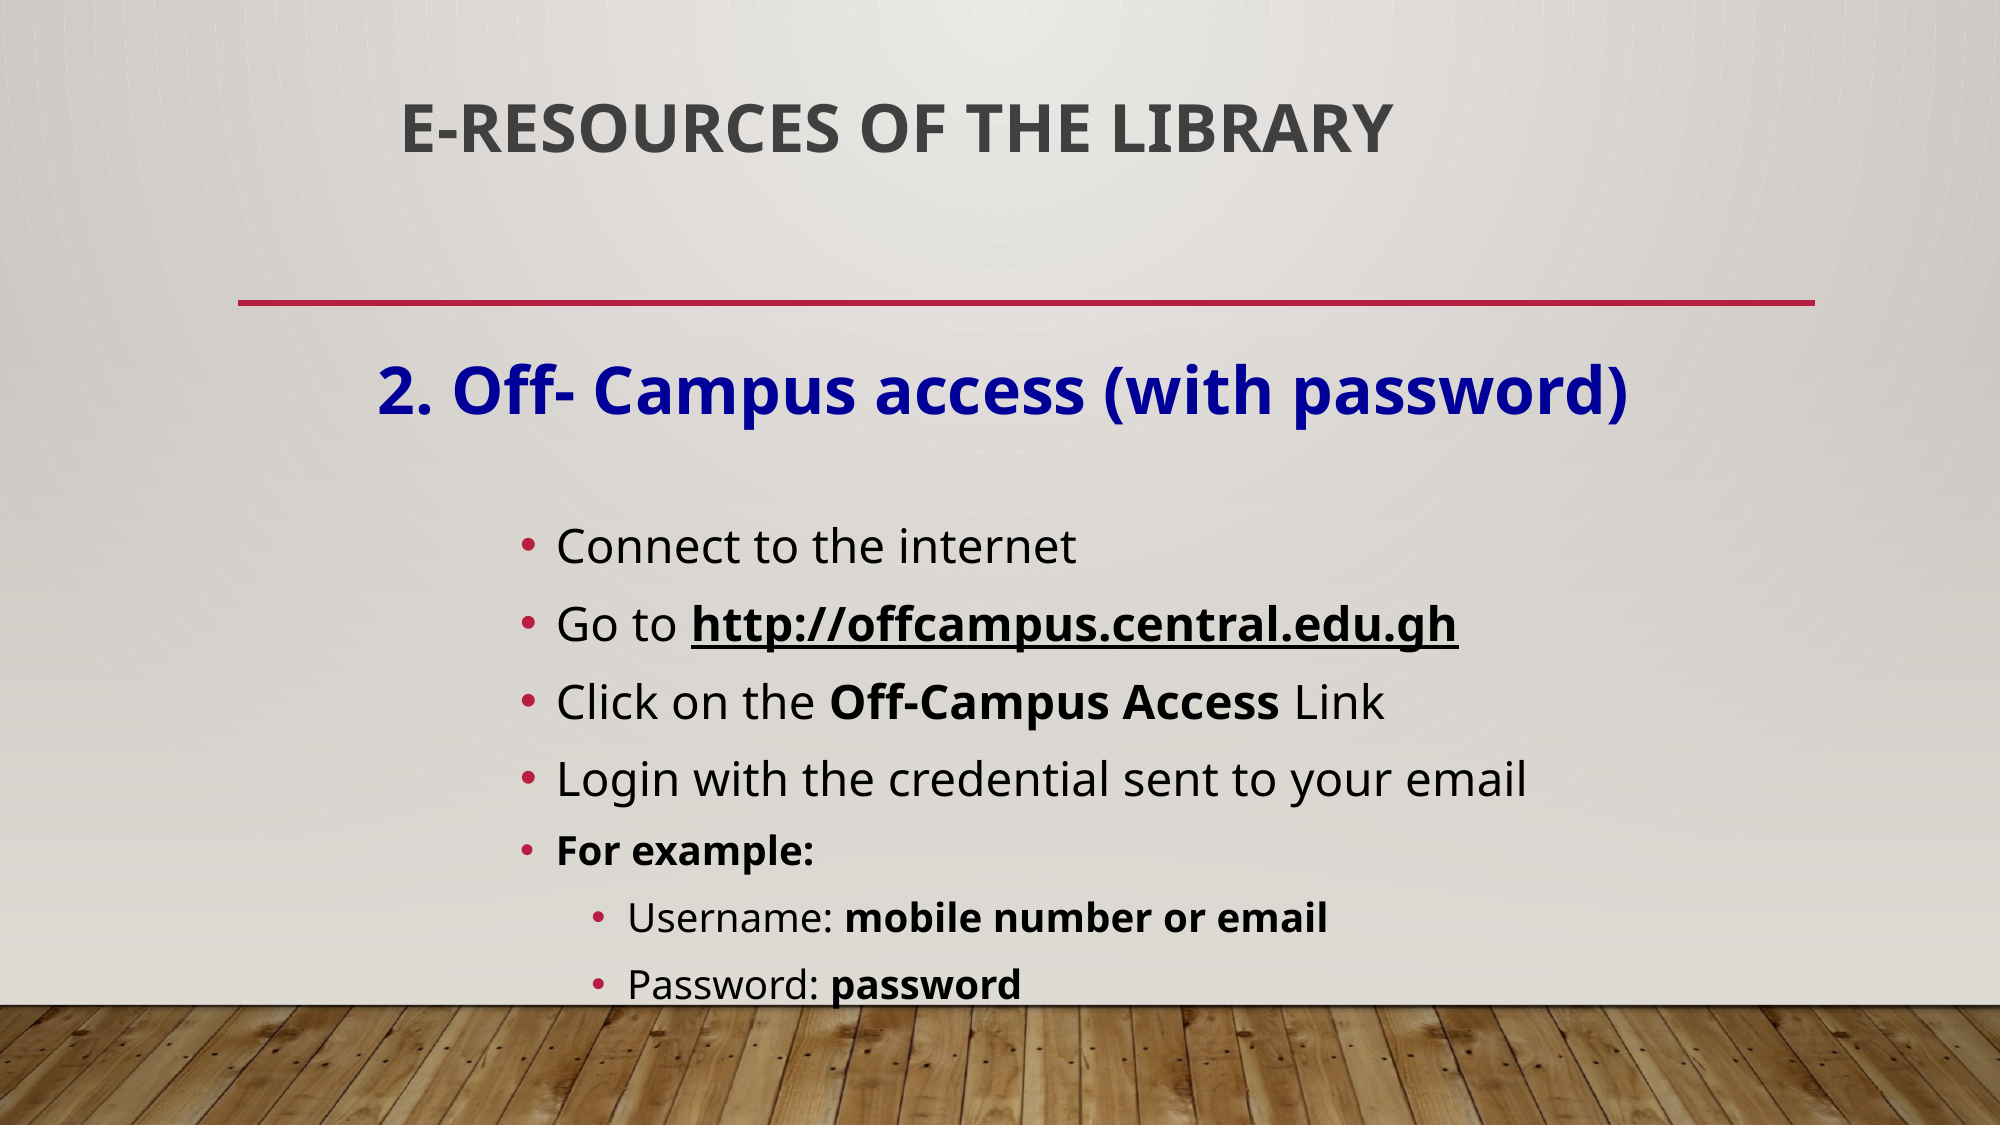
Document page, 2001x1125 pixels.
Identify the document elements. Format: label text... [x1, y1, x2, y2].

picture [0, 1005, 2000, 1125]
title e-Resources of the Library [384, 87, 1623, 238]
list 2. Off- Campus access (with password) Connect to the internet Go to http://offcampus.central.edu.gh Click on the Off-Campus Access Link Login with the credential sent to your email For example: Username: mobile number or email Password: password [362, 324, 1650, 1025]
